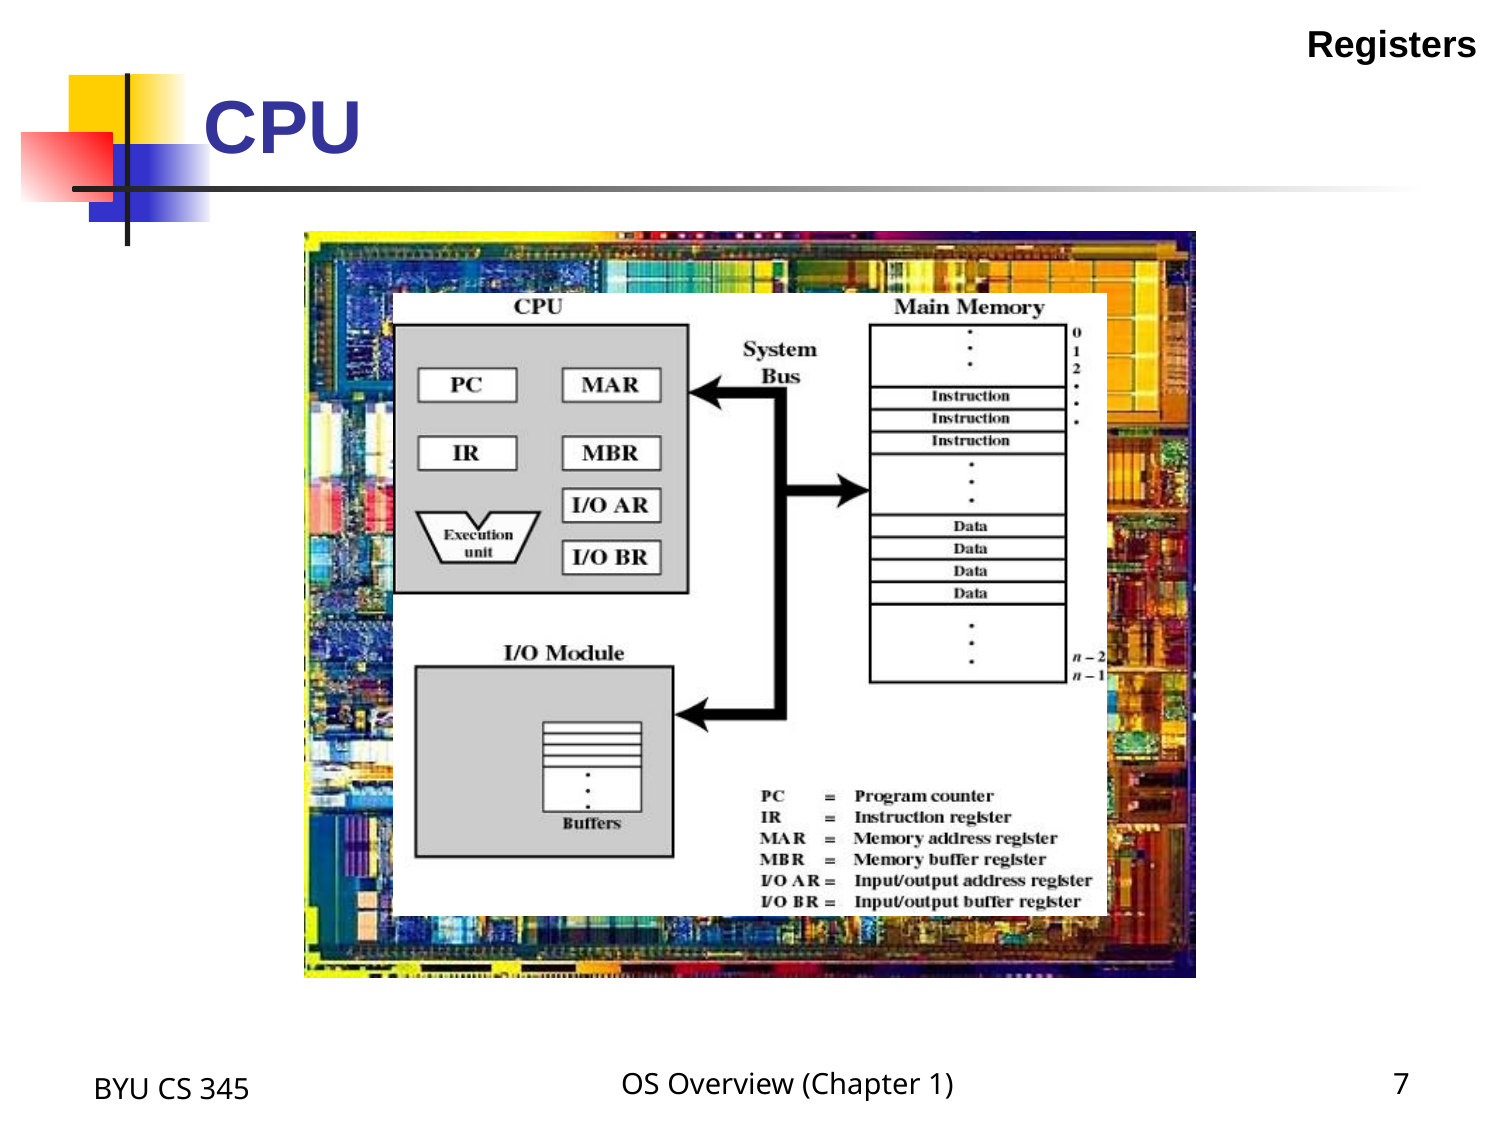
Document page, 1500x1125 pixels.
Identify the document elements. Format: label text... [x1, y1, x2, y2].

text_box Registers [1061, 12, 1493, 73]
slide_number 7 [1112, 1037, 1425, 1113]
picture [304, 231, 1196, 978]
slide_number BYU CS 345 [78, 1037, 391, 1113]
title CPU [188, 58, 1460, 176]
footer OS Overview (Chapter 1) [549, 1037, 1025, 1113]
